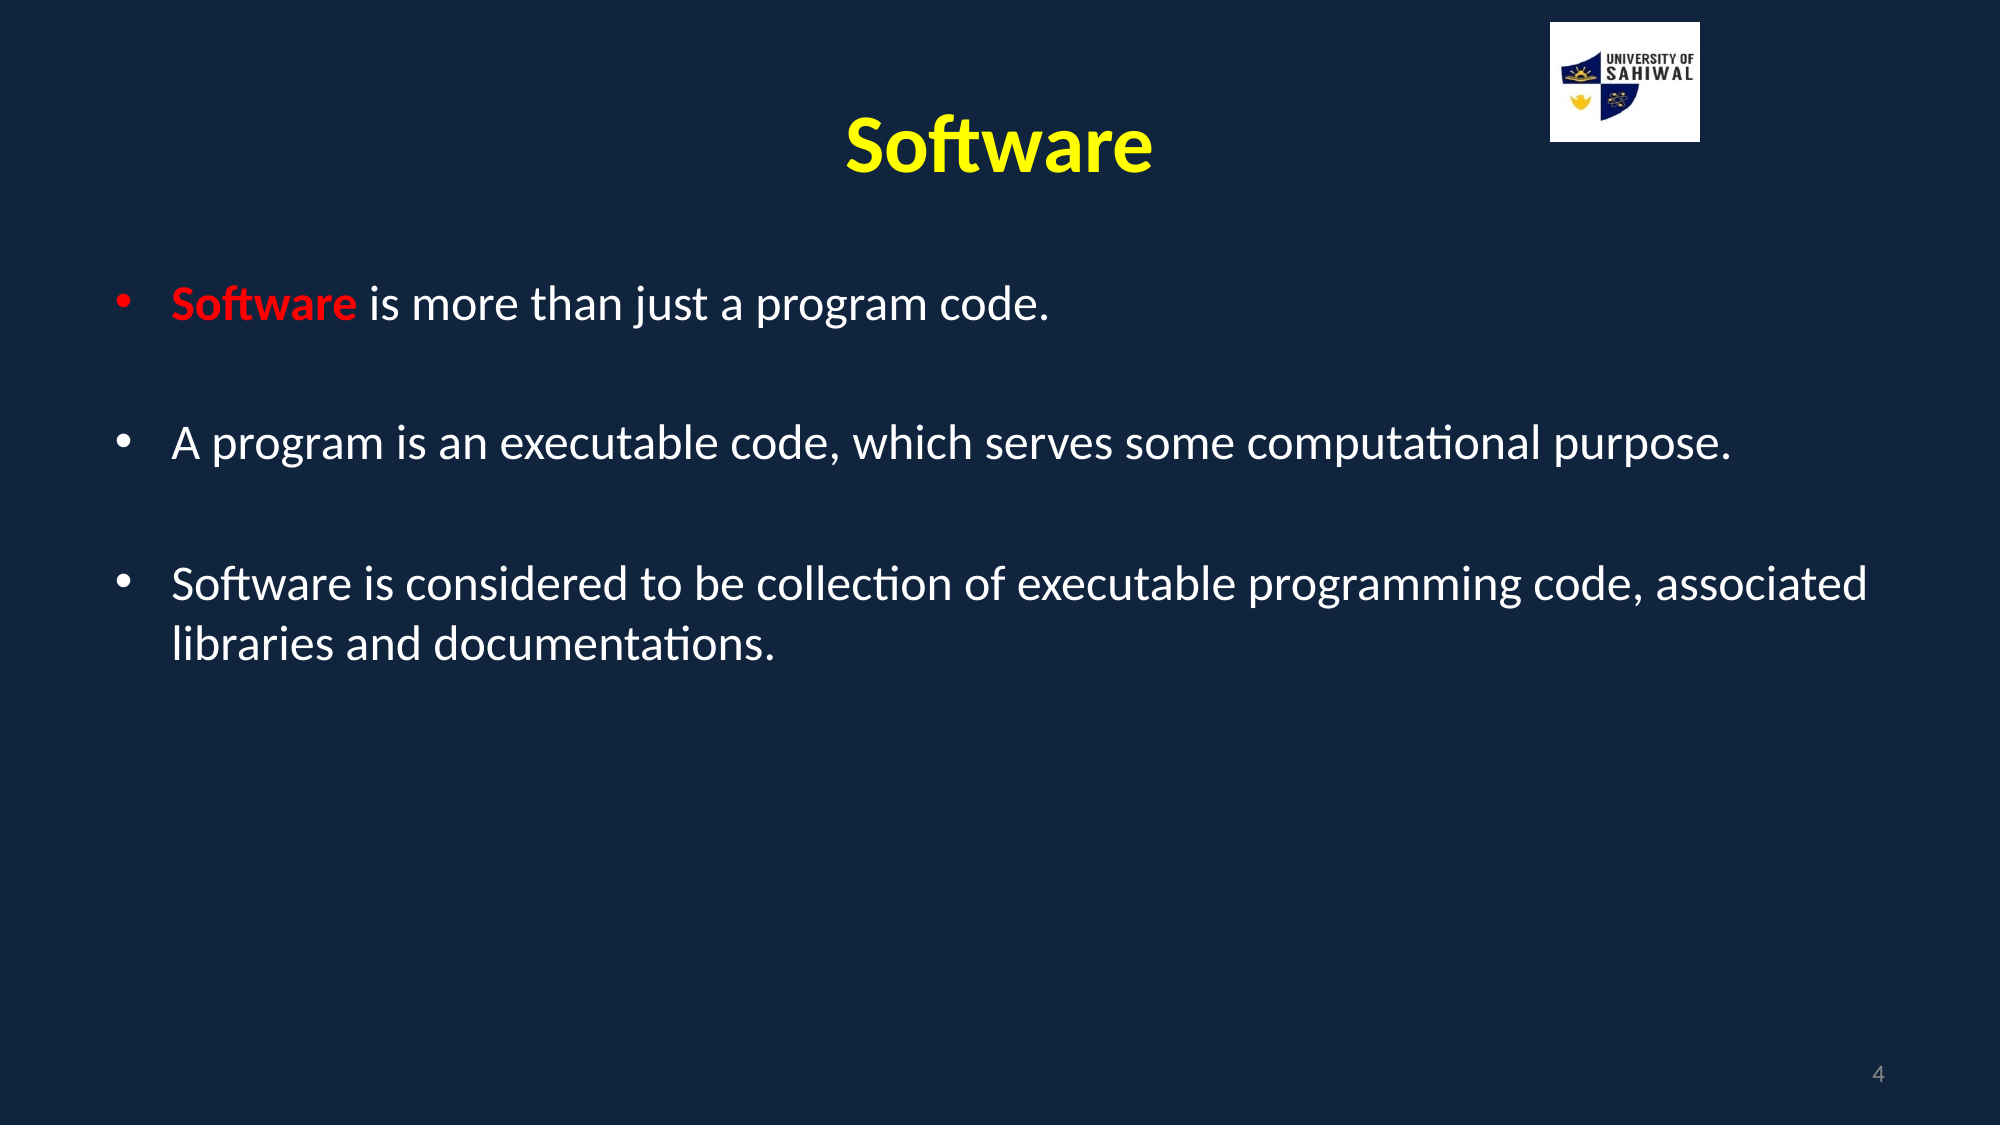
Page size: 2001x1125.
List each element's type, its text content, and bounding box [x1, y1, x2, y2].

picture [1550, 22, 1701, 142]
list Software is more than just a program code. A program is an executable code, which serves some computational purpose. Software is considered to be collection of executable programming code, associated libraries and documentations. [99, 262, 1900, 1005]
title Software [99, 45, 1900, 233]
slide_number 4 [1433, 1042, 1900, 1103]
